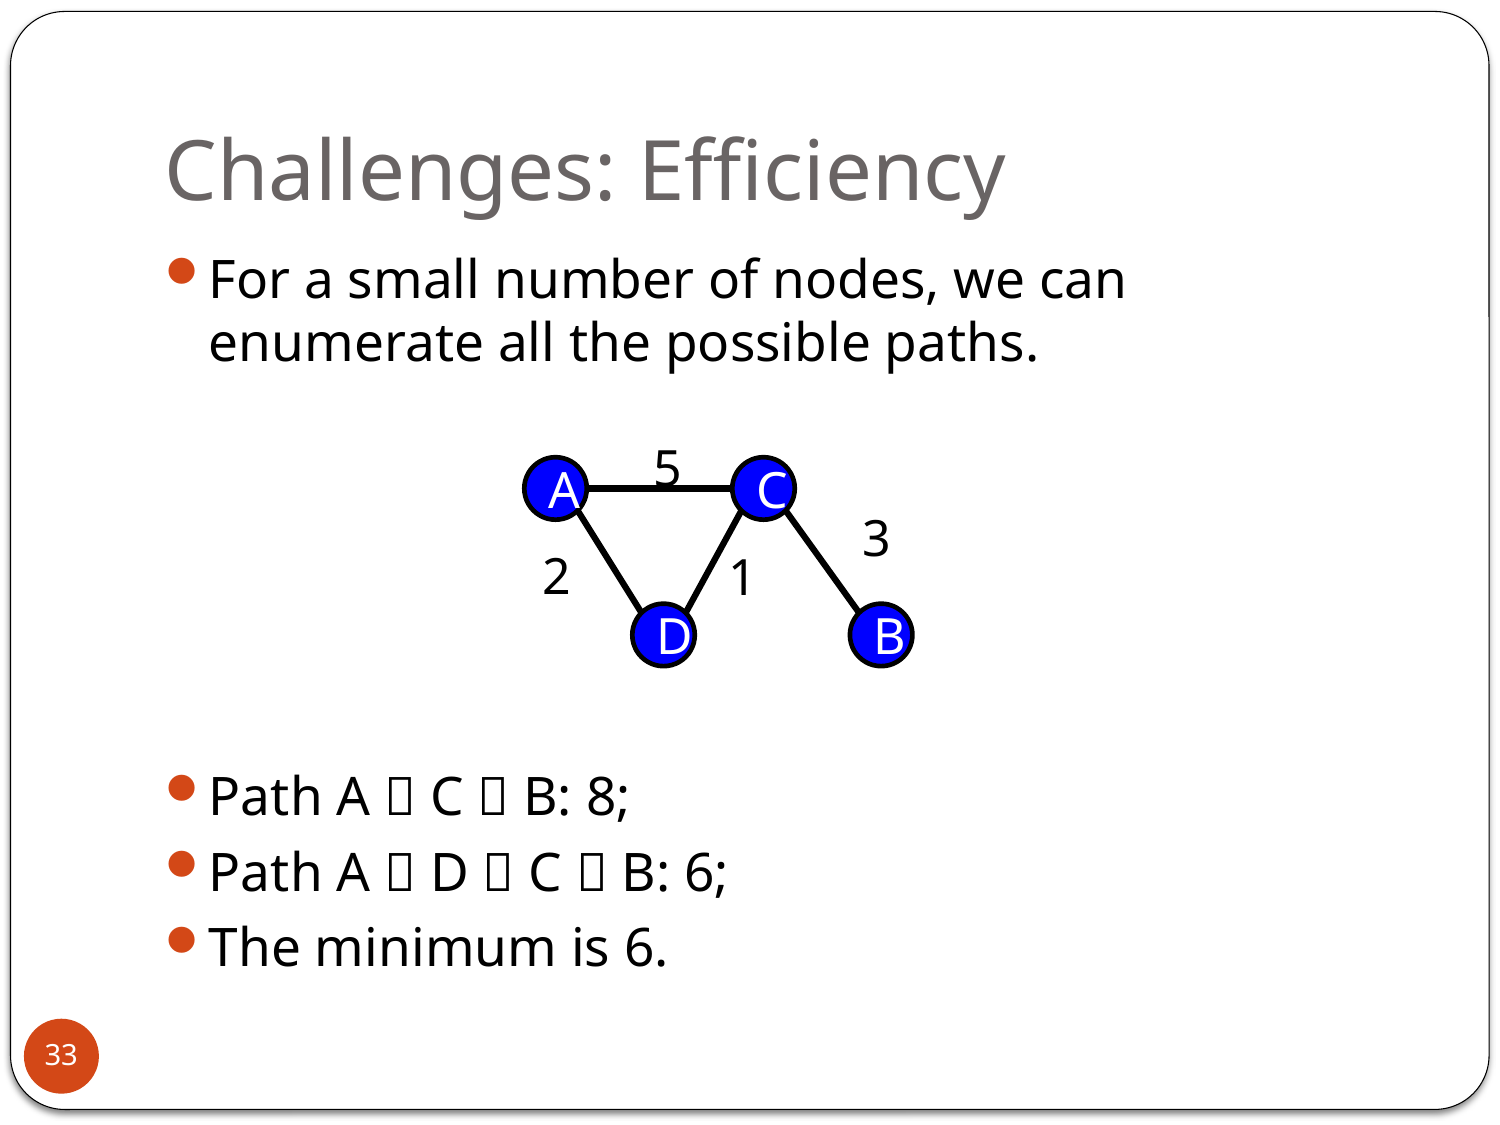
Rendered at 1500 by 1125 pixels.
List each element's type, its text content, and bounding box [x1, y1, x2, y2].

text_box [524, 428, 913, 667]
slide_number 33 [23, 1018, 99, 1094]
list For a small number of nodes, we can enumerate all the possible paths. Path A  C  B: 8; Path A  D  C  B: 6; The minimum is 6. [150, 237, 1425, 988]
title Challenges: Efficiency [150, 45, 1425, 233]
